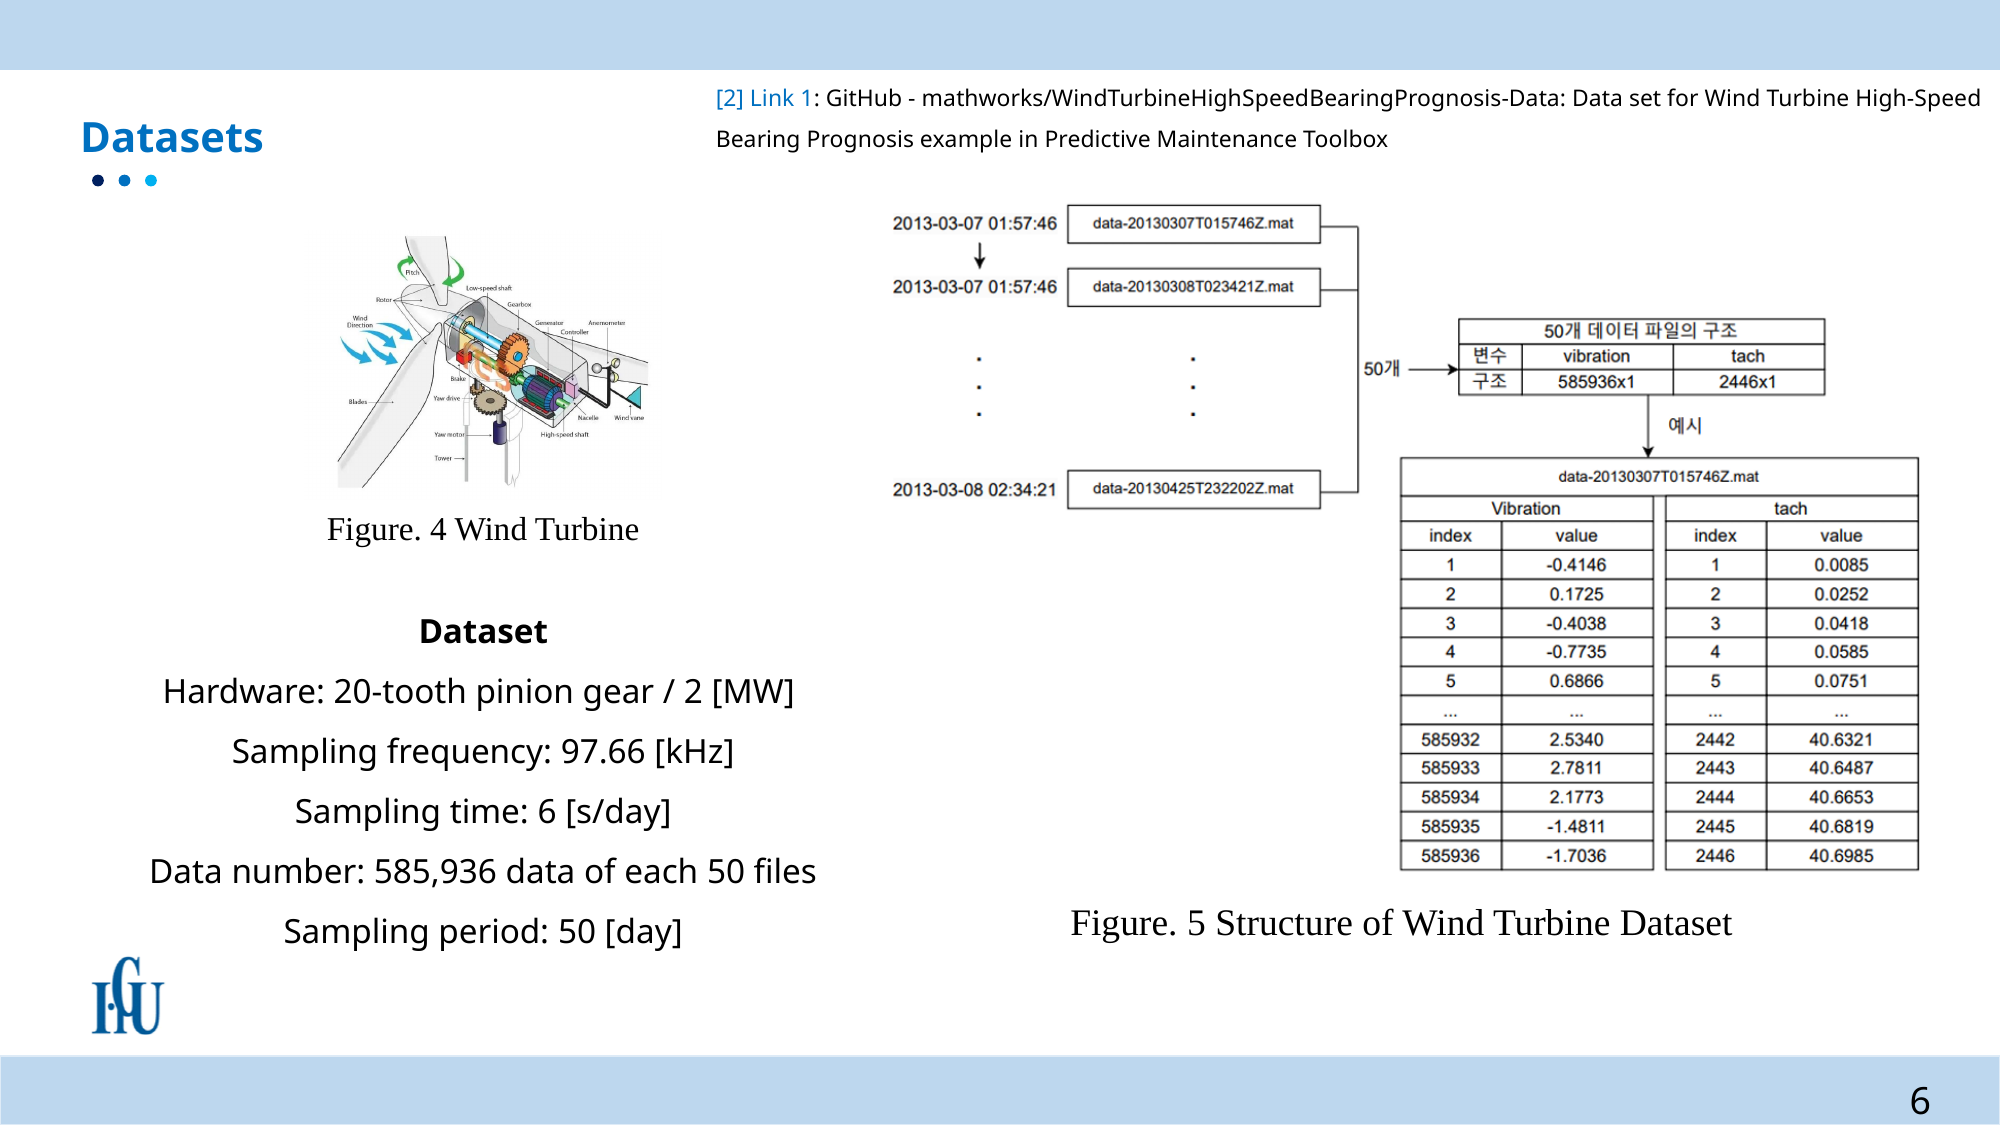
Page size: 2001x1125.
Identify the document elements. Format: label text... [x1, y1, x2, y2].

text_box [2] Link 1: GitHub - mathworks/WindTurbineHighSpeedBearingPrognosis-Data: Data set for Wind Turbine High-Speed Bearing Prognosis example in Predictive Maintenance Toolbox [700, 62, 2000, 160]
text_box [0, 0, 2000, 70]
text_box Datasets [65, 103, 279, 169]
picture [304, 230, 662, 500]
picture [821, 174, 1983, 894]
picture [91, 951, 167, 1037]
text_box Figure. 4 Wind Turbine [0, 499, 821, 555]
text_box [117, 173, 132, 188]
text_box Dataset Hardware: 20-tooth pinion gear / 2 [MW] Sampling frequency: 97.66 [kHz] Sampling time: 6 [s/day] Data number: 585,936 data of each 50 files Sampling period: 50 [day] [17, 582, 950, 1017]
text_box [90, 173, 105, 188]
text_box Figure. 5 Structure of Wind Turbine Dataset [864, 894, 1939, 951]
text_box 6 [1625, 1047, 2000, 1125]
text_box [0, 1055, 1625, 1125]
text_box [143, 173, 158, 188]
